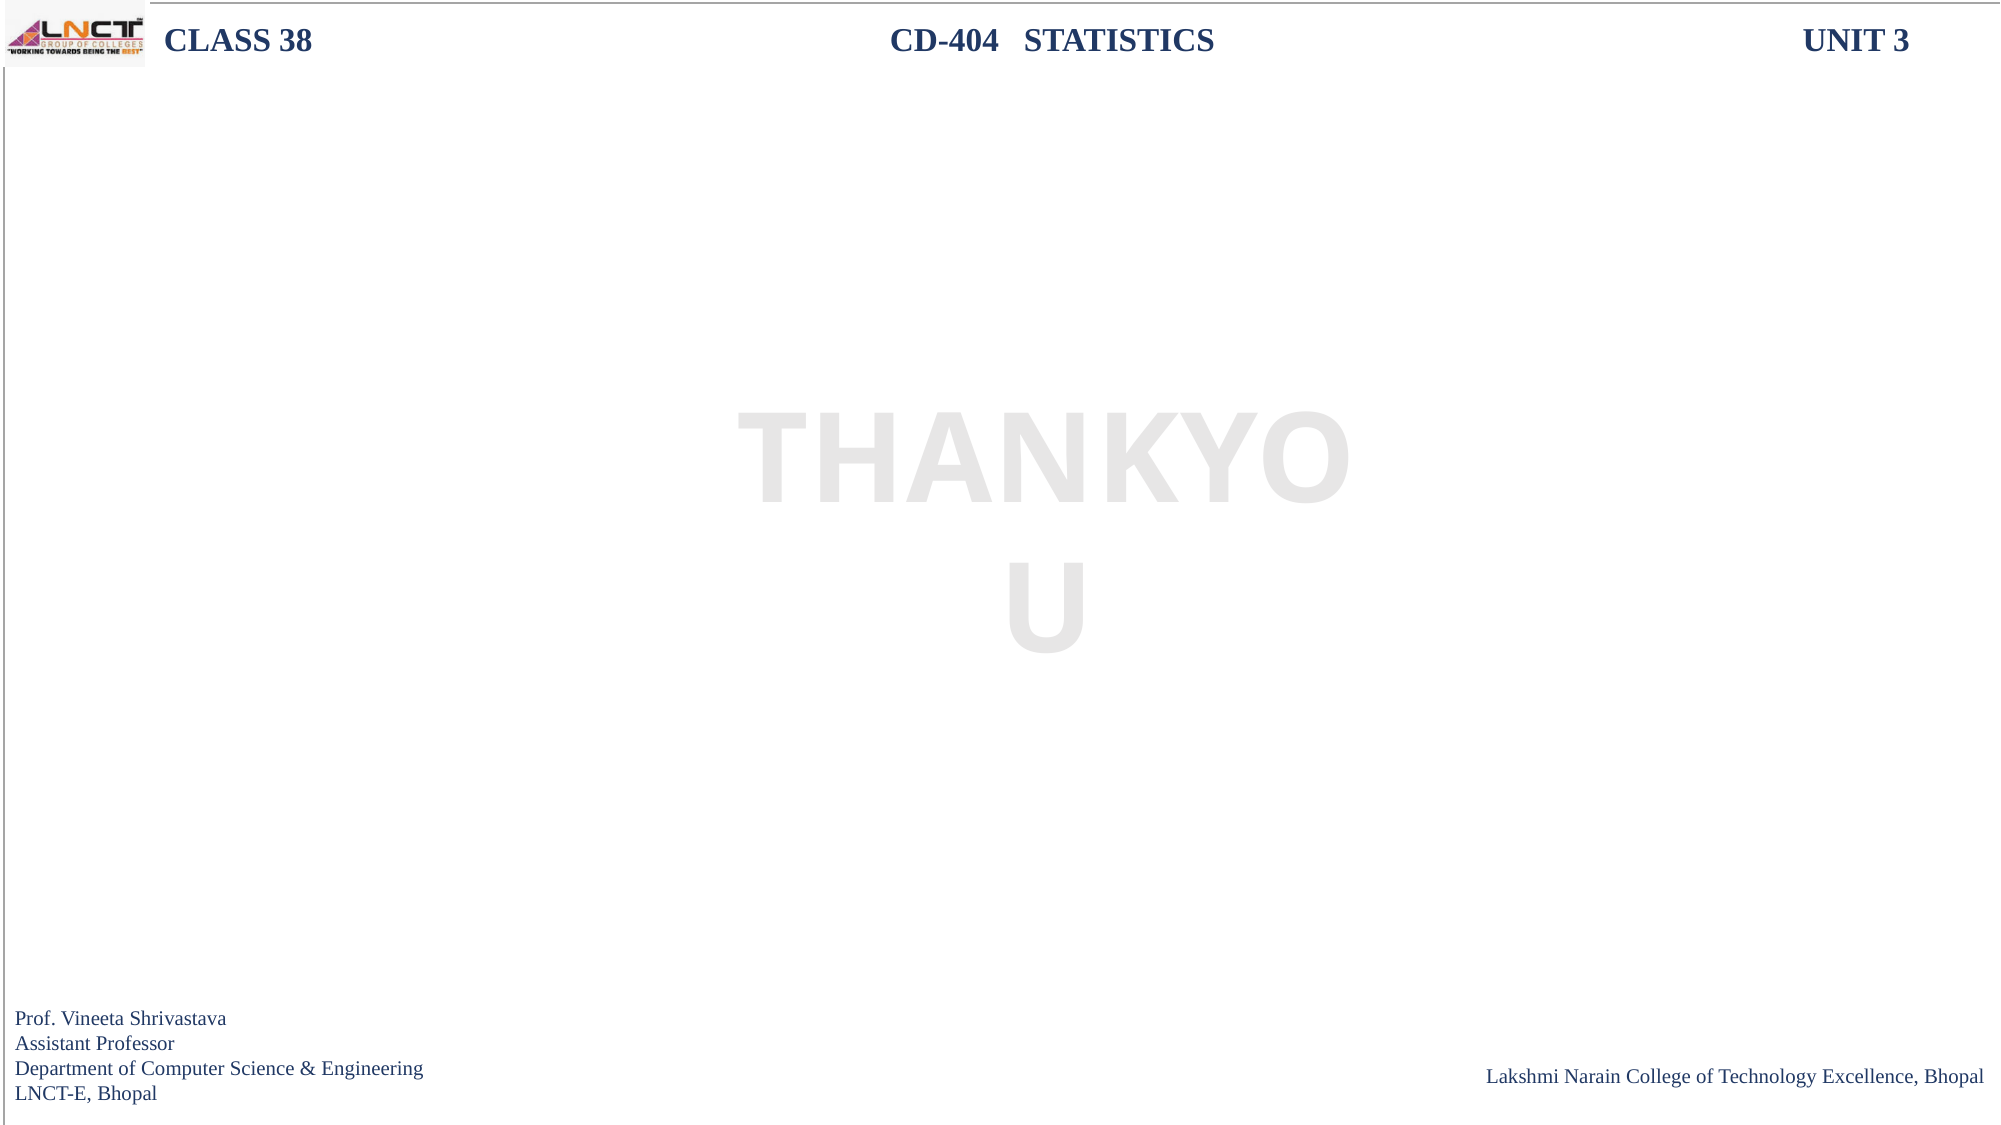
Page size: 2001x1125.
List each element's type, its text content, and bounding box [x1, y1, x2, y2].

text_box Prof. Vineeta Shrivastava Assistant Professor Department of Computer Science & Engineering LNCT-E, Bhopal [0, 997, 496, 1113]
text_box Lakshmi Narain College of Technology Excellence, Bhopal [1471, 1055, 2000, 1096]
text_box CLASS 38 CD-404 STATISTICS UNIT 3 [150, 10, 1945, 66]
text_box [3, 2, 2000, 1125]
text_box THANKYOU [705, 369, 1389, 685]
picture [0, 0, 150, 67]
